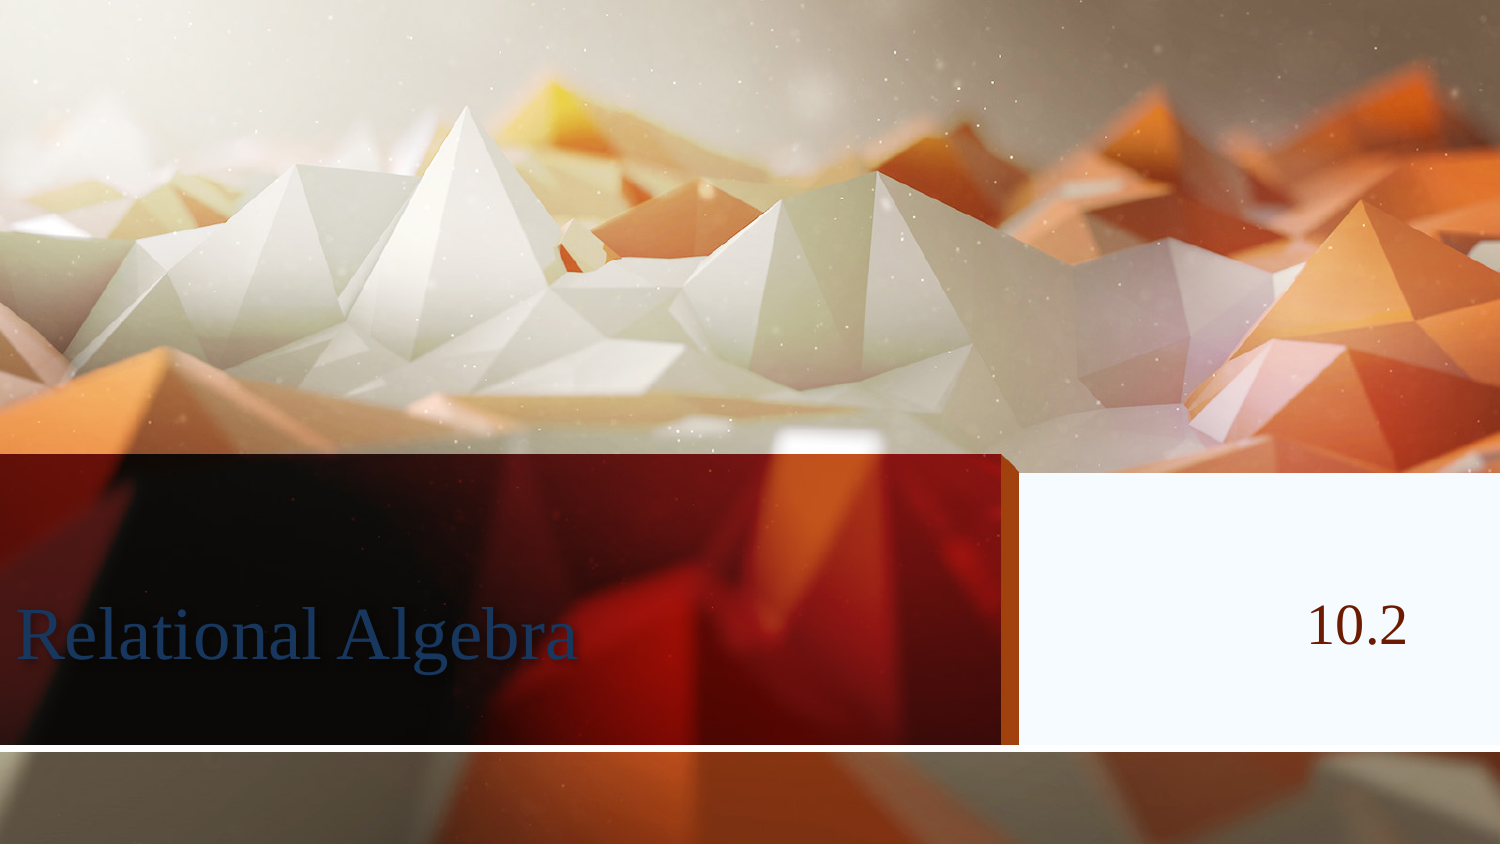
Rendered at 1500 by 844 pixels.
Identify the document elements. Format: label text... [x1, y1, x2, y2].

picture [0, 0, 1500, 844]
title Relational Algebra [0, 471, 1277, 698]
subtitle 10.2 [73, 497, 1424, 723]
